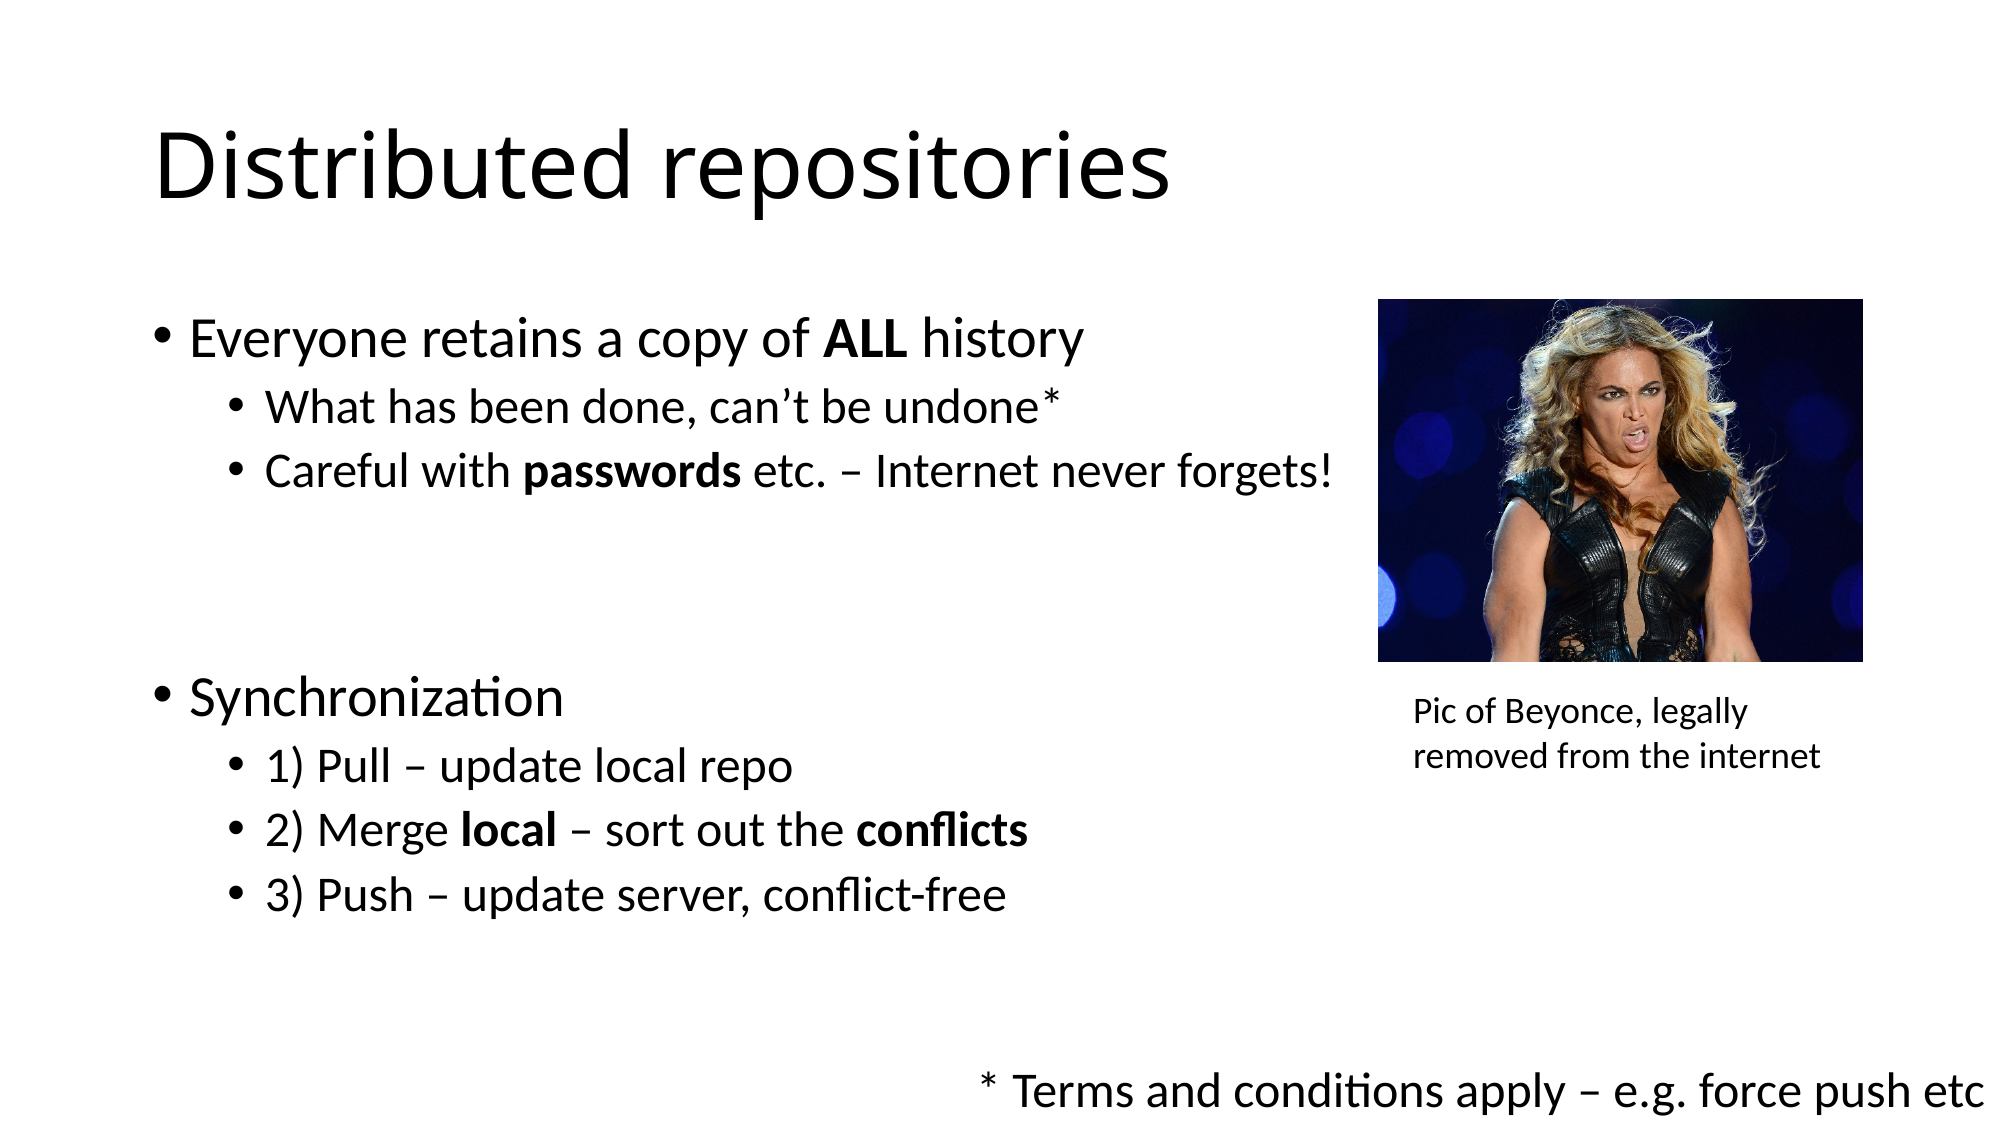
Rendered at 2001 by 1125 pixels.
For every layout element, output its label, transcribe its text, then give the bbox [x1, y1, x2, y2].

list Everyone retains a copy of ALL history What has been done, can’t be undone* Careful with passwords etc. – Internet never forgets! Synchronization 1) Pull – update local repo 2) Merge local – sort out the conflicts 3) Push – update server, conflict-free [137, 299, 1863, 1014]
text_box Pic of Beyonce, legally removed from the internet [1398, 678, 1883, 784]
picture [1378, 299, 1863, 662]
text_box * Terms and conditions apply – e.g. force push etc [859, 1049, 2000, 1125]
title Distributed repositories [137, 59, 1863, 278]
